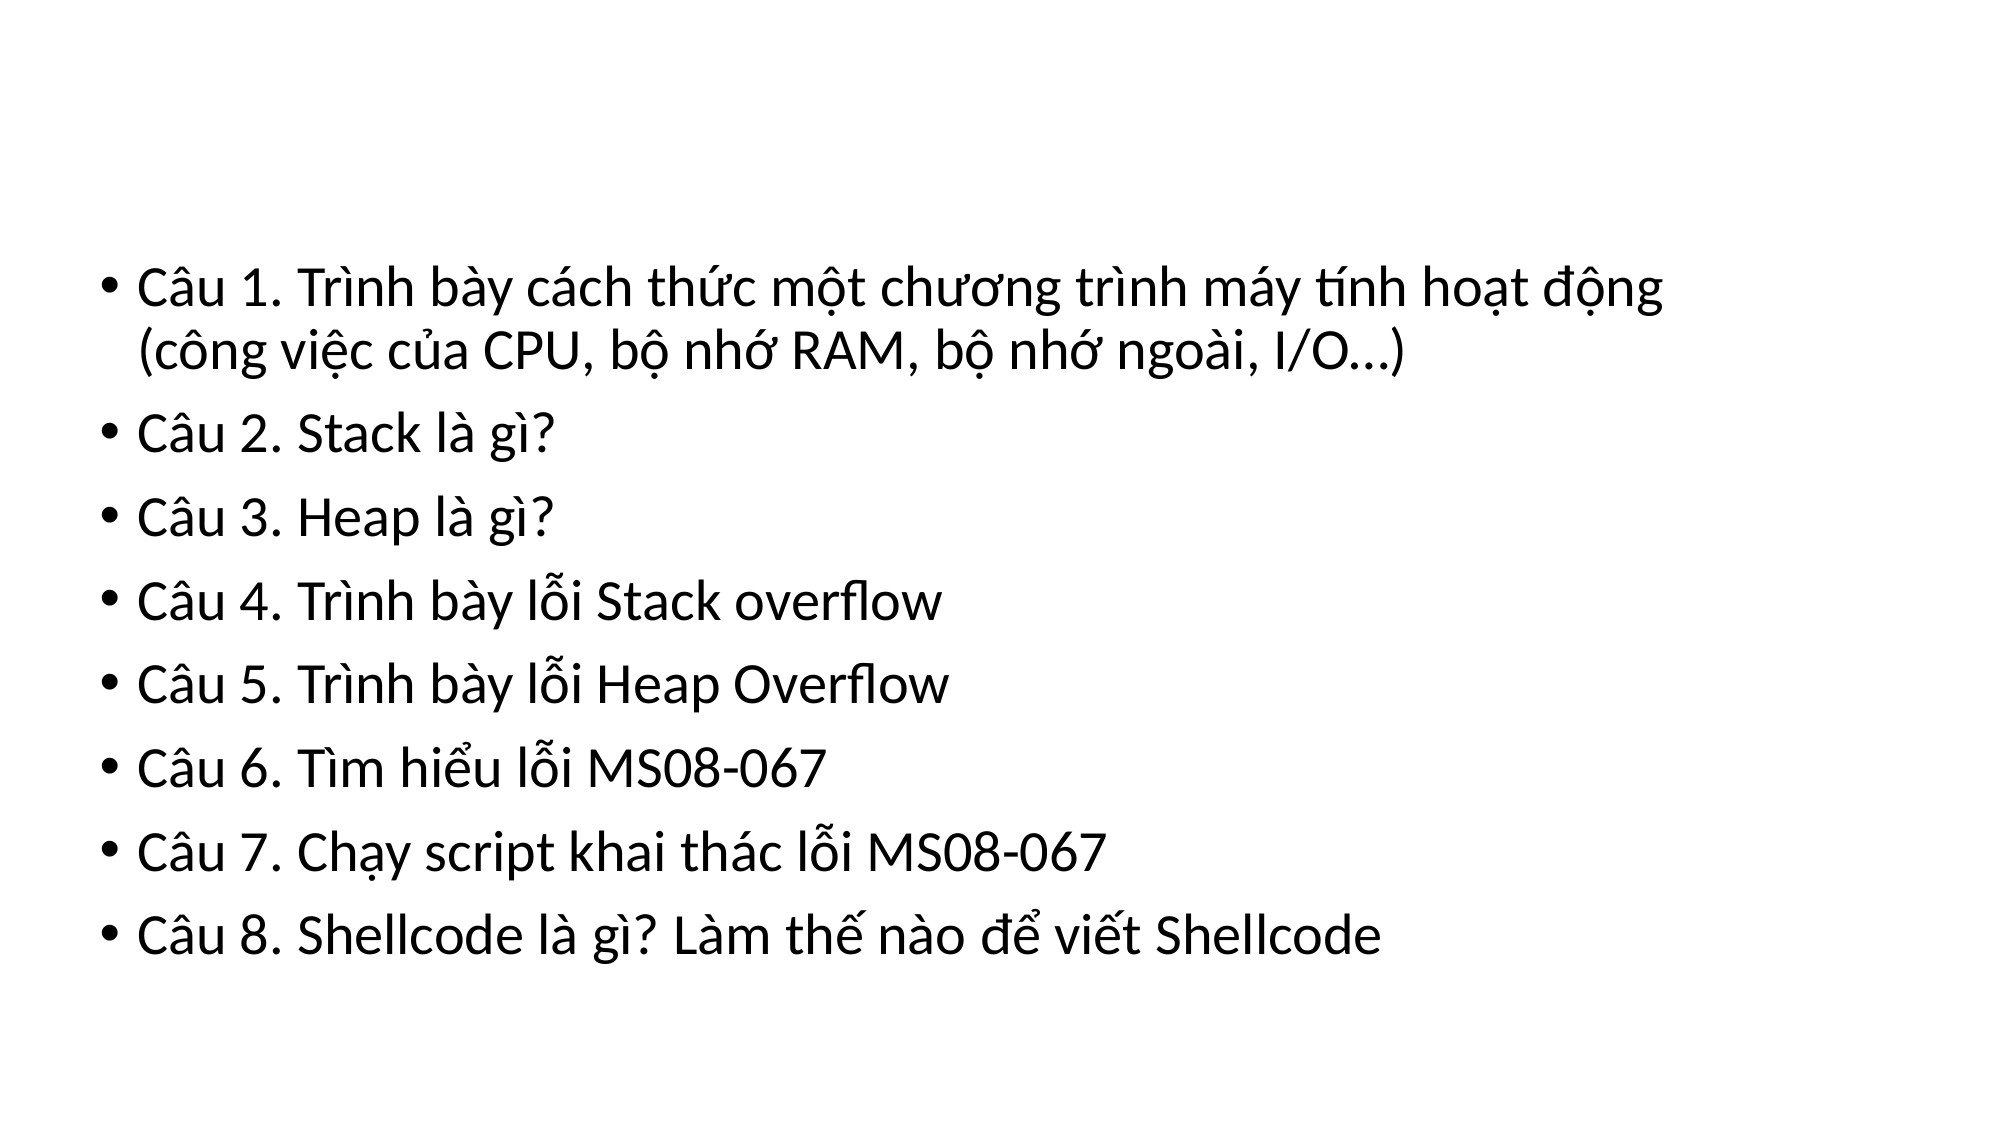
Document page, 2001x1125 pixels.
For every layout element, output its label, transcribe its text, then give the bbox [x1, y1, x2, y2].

list Câu 1. Trình bày cách thức một chương trình máy tính hoạt động (công việc của CPU, bộ nhớ RAM, bộ nhớ ngoài, I/O…) Câu 2. Stack là gì? Câu 3. Heap là gì? Câu 4. Trình bày lỗi Stack overflow Câu 5. Trình bày lỗi Heap Overflow Câu 6. Tìm hiểu lỗi MS08-067 Câu 7. Chạy script khai thác lỗi MS08-067 Câu 8. Shellcode là gì? Làm thế nào để viết Shellcode [84, 248, 1810, 1125]
